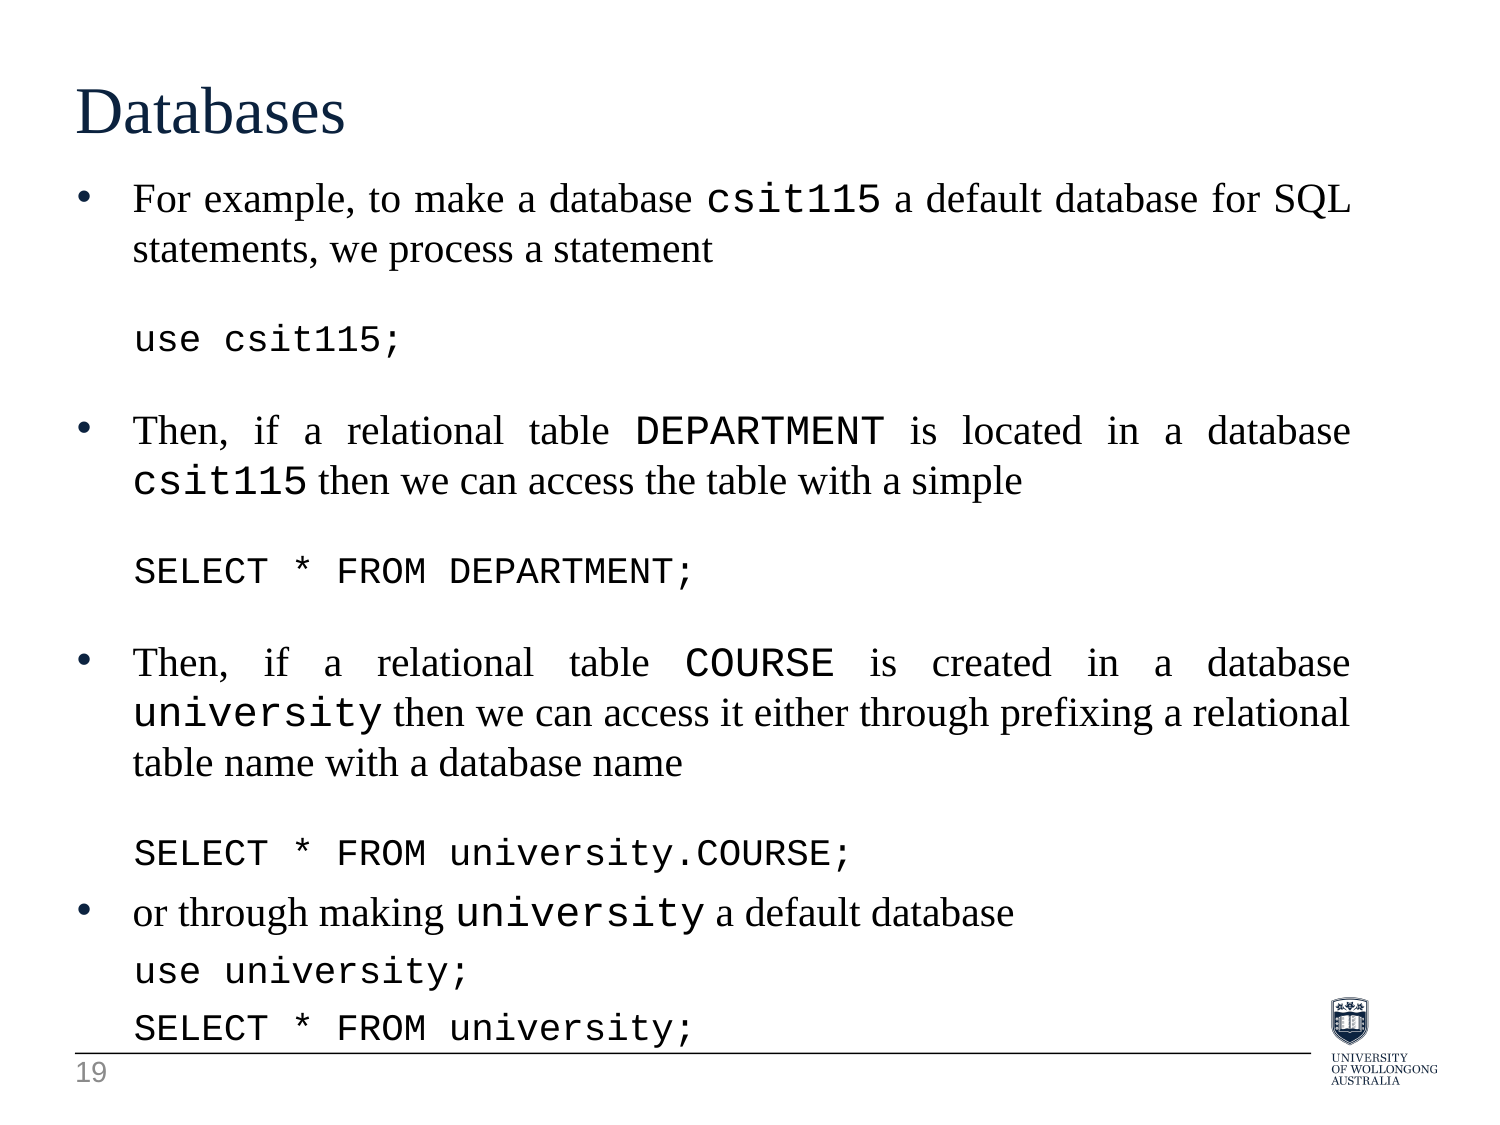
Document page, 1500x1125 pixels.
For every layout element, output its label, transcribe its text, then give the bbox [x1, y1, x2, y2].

text_box Databases [75, 67, 1412, 206]
text_box For example, to make a database csit115 a default database for SQL statements, we process a statement use csit115; Then, if a relational table DEPARTMENT is located in a database csit115 then we can access the table with a simple SELECT * FROM DEPARTMENT; Then, if a relational table COURSE is created in a database university then we can access it either through prefixing a relational table name with a database name SELECT * FROM university.COURSE; or through making university a default database use university; SELECT * FROM university; [74, 170, 1366, 244]
text_box [74, 1059, 135, 1091]
